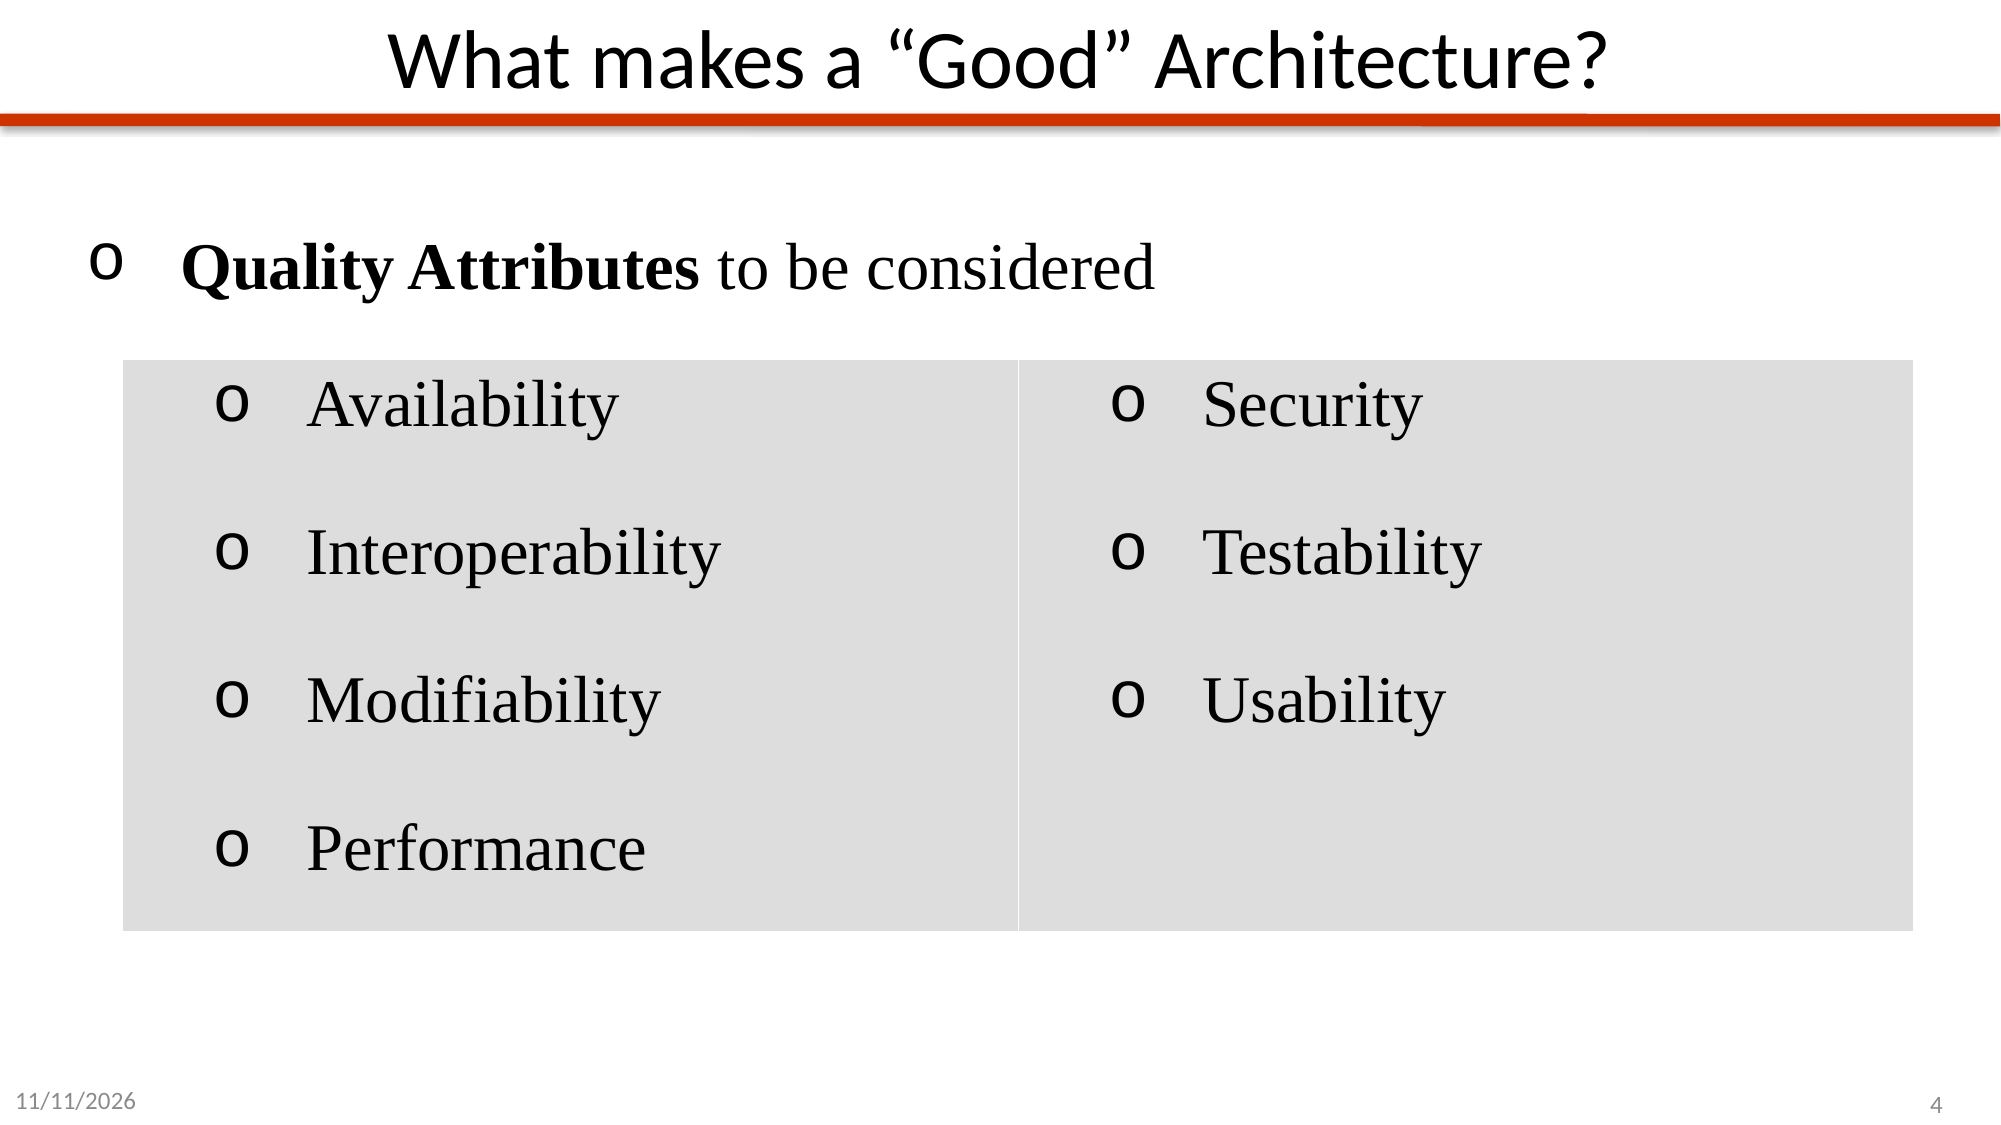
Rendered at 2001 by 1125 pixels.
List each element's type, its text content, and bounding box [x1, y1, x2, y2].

table_header Security Testability Usability [1019, 360, 1913, 931]
text_box Quality Attributes to be considered [71, 135, 1929, 630]
title What makes a “Good” Architecture? [0, 0, 2000, 111]
table_header Availability Interoperability Modifiability Performance [123, 360, 1018, 931]
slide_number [0, 1078, 213, 1121]
